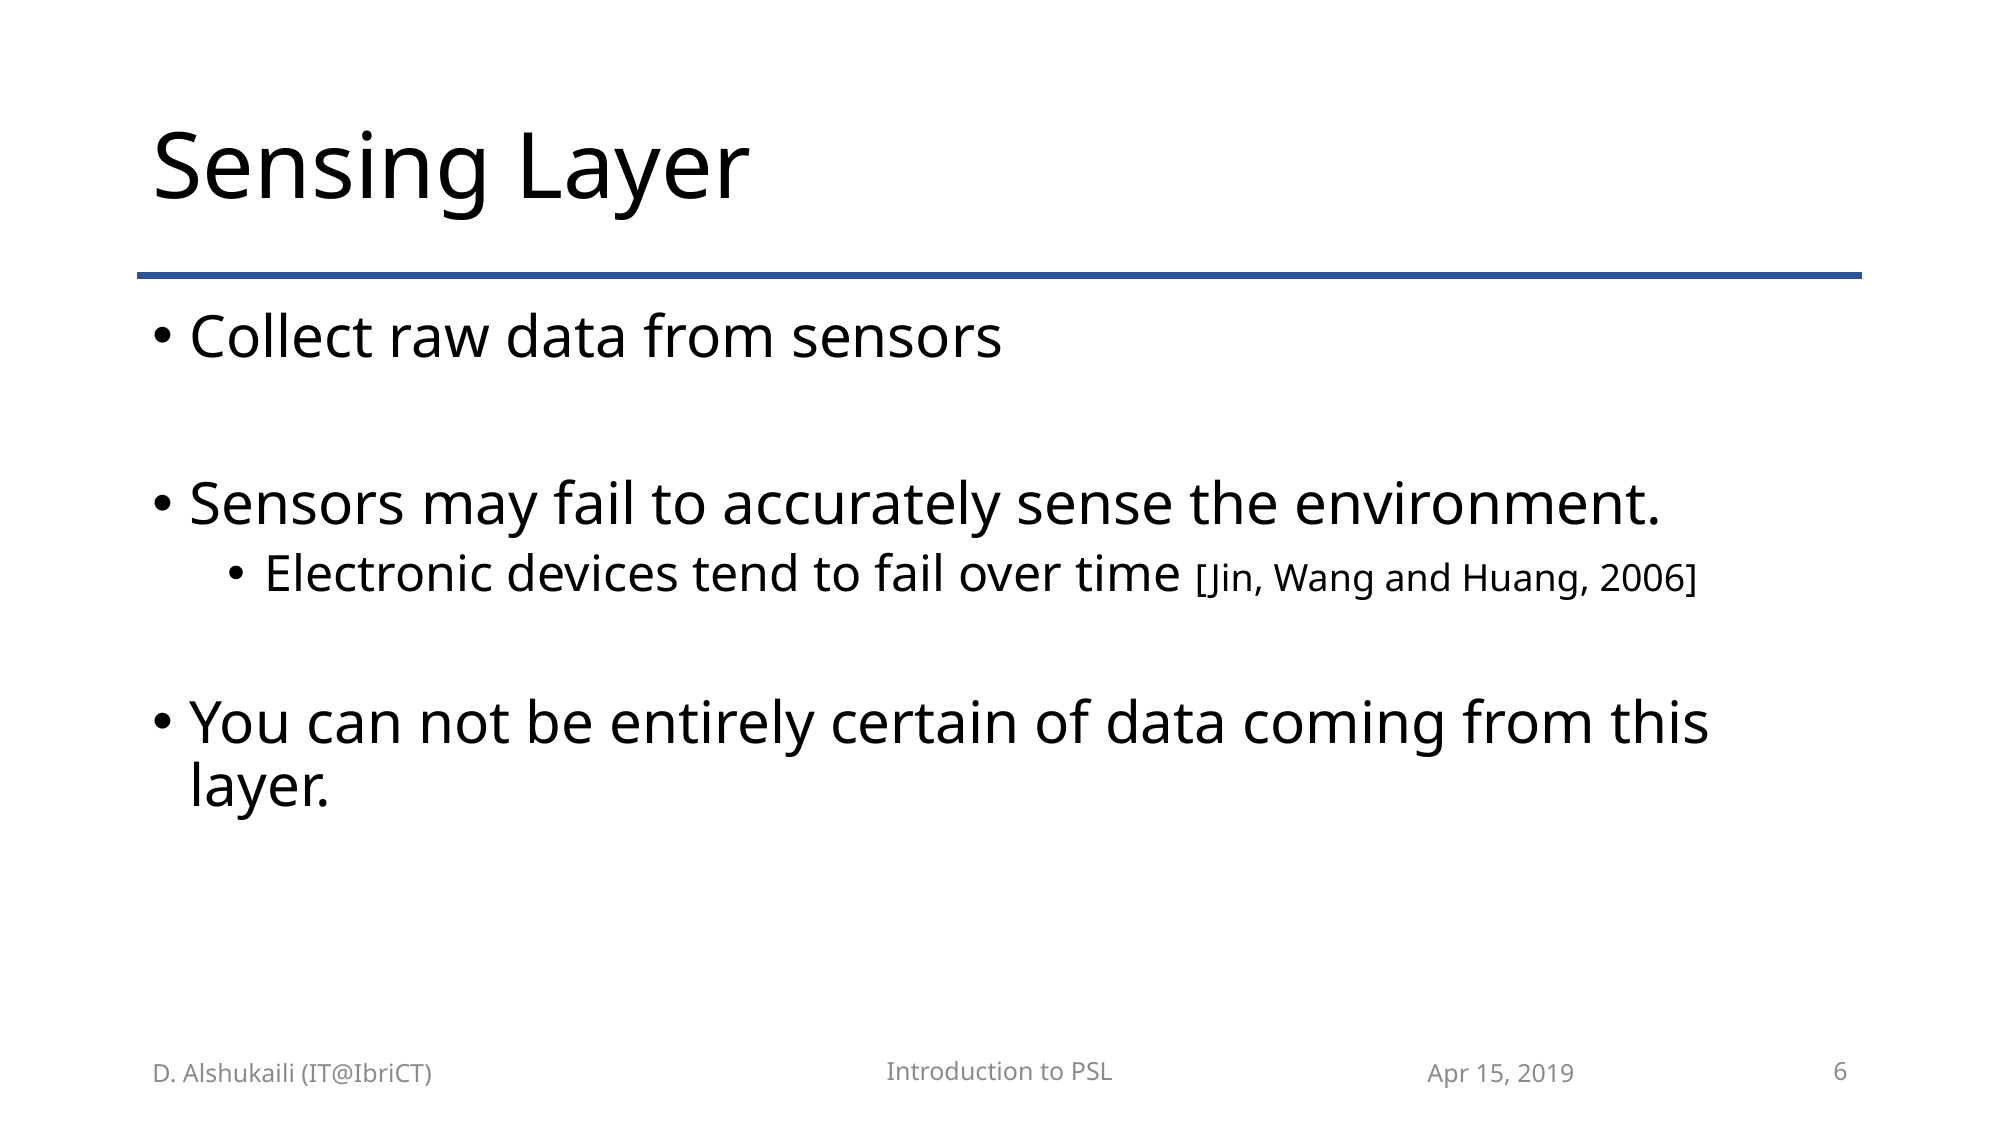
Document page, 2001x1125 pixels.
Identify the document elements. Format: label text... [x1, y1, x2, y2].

footer Introduction to PSL [662, 1042, 1338, 1103]
title Sensing Layer [137, 59, 1863, 278]
slide_number 6 [1412, 1042, 1863, 1103]
list Collect raw data from sensors Sensors may fail to accurately sense the environment. Electronic devices tend to fail over time [Jin, Wang and Huang, 2006] You can not be entirely certain of data coming from this layer. [137, 299, 1863, 1014]
